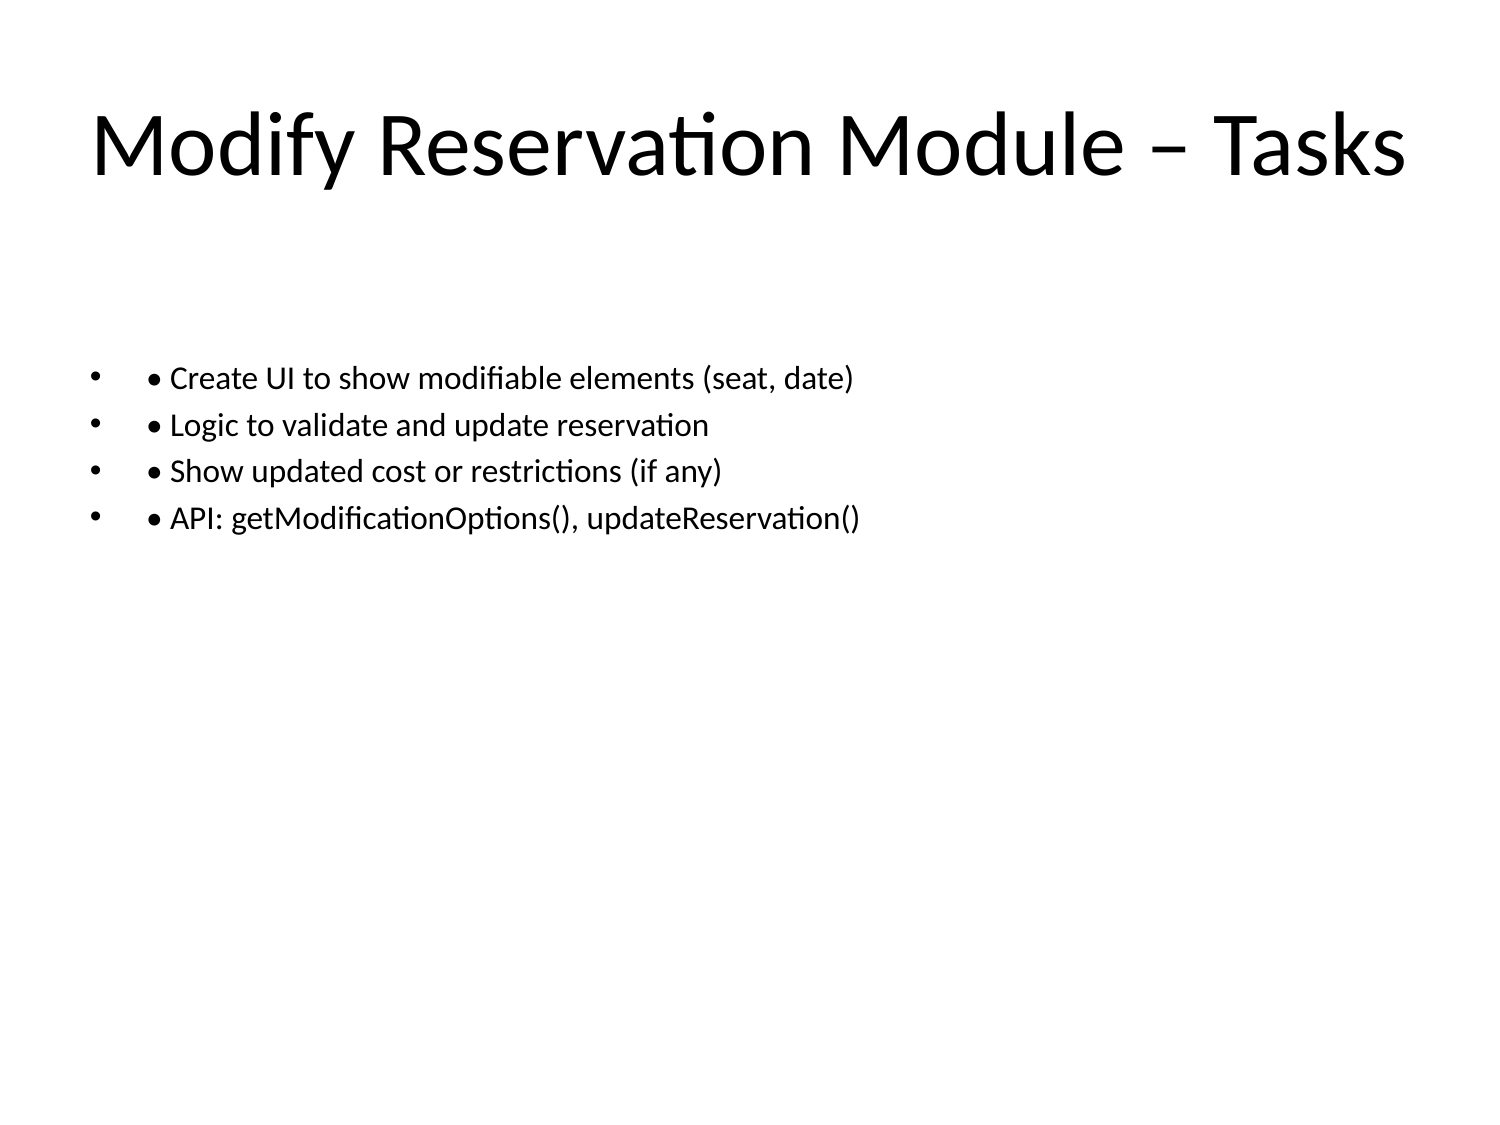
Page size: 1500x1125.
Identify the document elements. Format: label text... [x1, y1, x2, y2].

title Modify Reservation Module – Tasks [75, 45, 1425, 233]
list • Create UI to show modifiable elements (seat, date) • Logic to validate and update reservation • Show updated cost or restrictions (if any) • API: getModificationOptions(), updateReservation() [75, 262, 1425, 1005]
